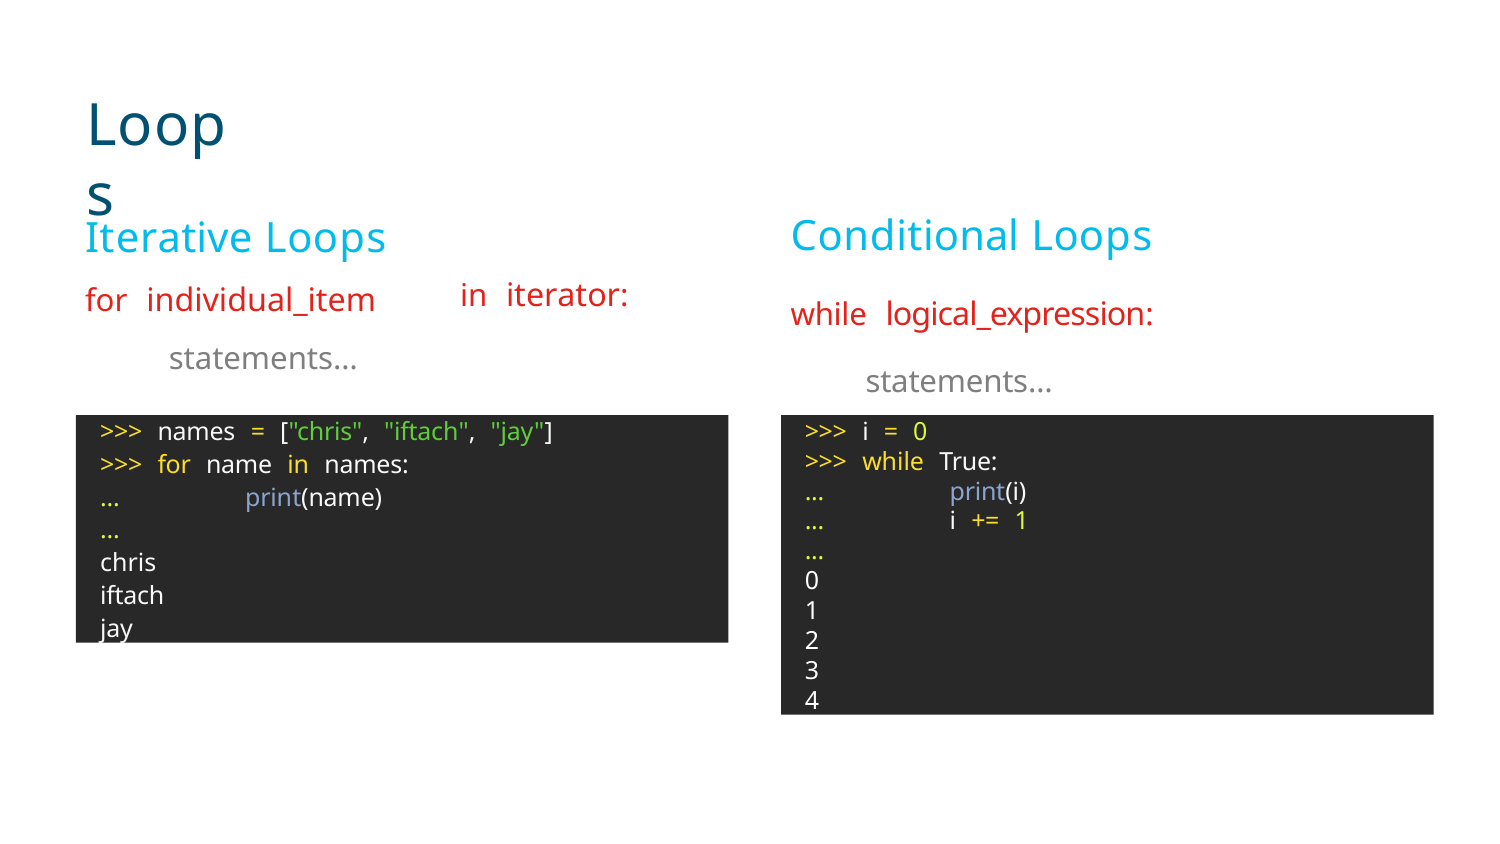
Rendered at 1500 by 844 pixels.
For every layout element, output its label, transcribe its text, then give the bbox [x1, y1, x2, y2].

text_box Iterative Loops for individual_item statements… [83, 211, 444, 377]
text_box Conditional Loops while logical_expression: statements… [788, 209, 1262, 399]
text_box Loops [84, 87, 254, 211]
text_box >>> names = ["chris", "iftach", "jay"] >>> for name in names: ... print(name) ... chris iftach jay [75, 415, 729, 643]
text_box in iterator: [458, 274, 688, 314]
text_box >>> i = 0 >>> while True: ... print(i) ... i += 1 ... 0 1 2 3 4 [781, 415, 1434, 715]
